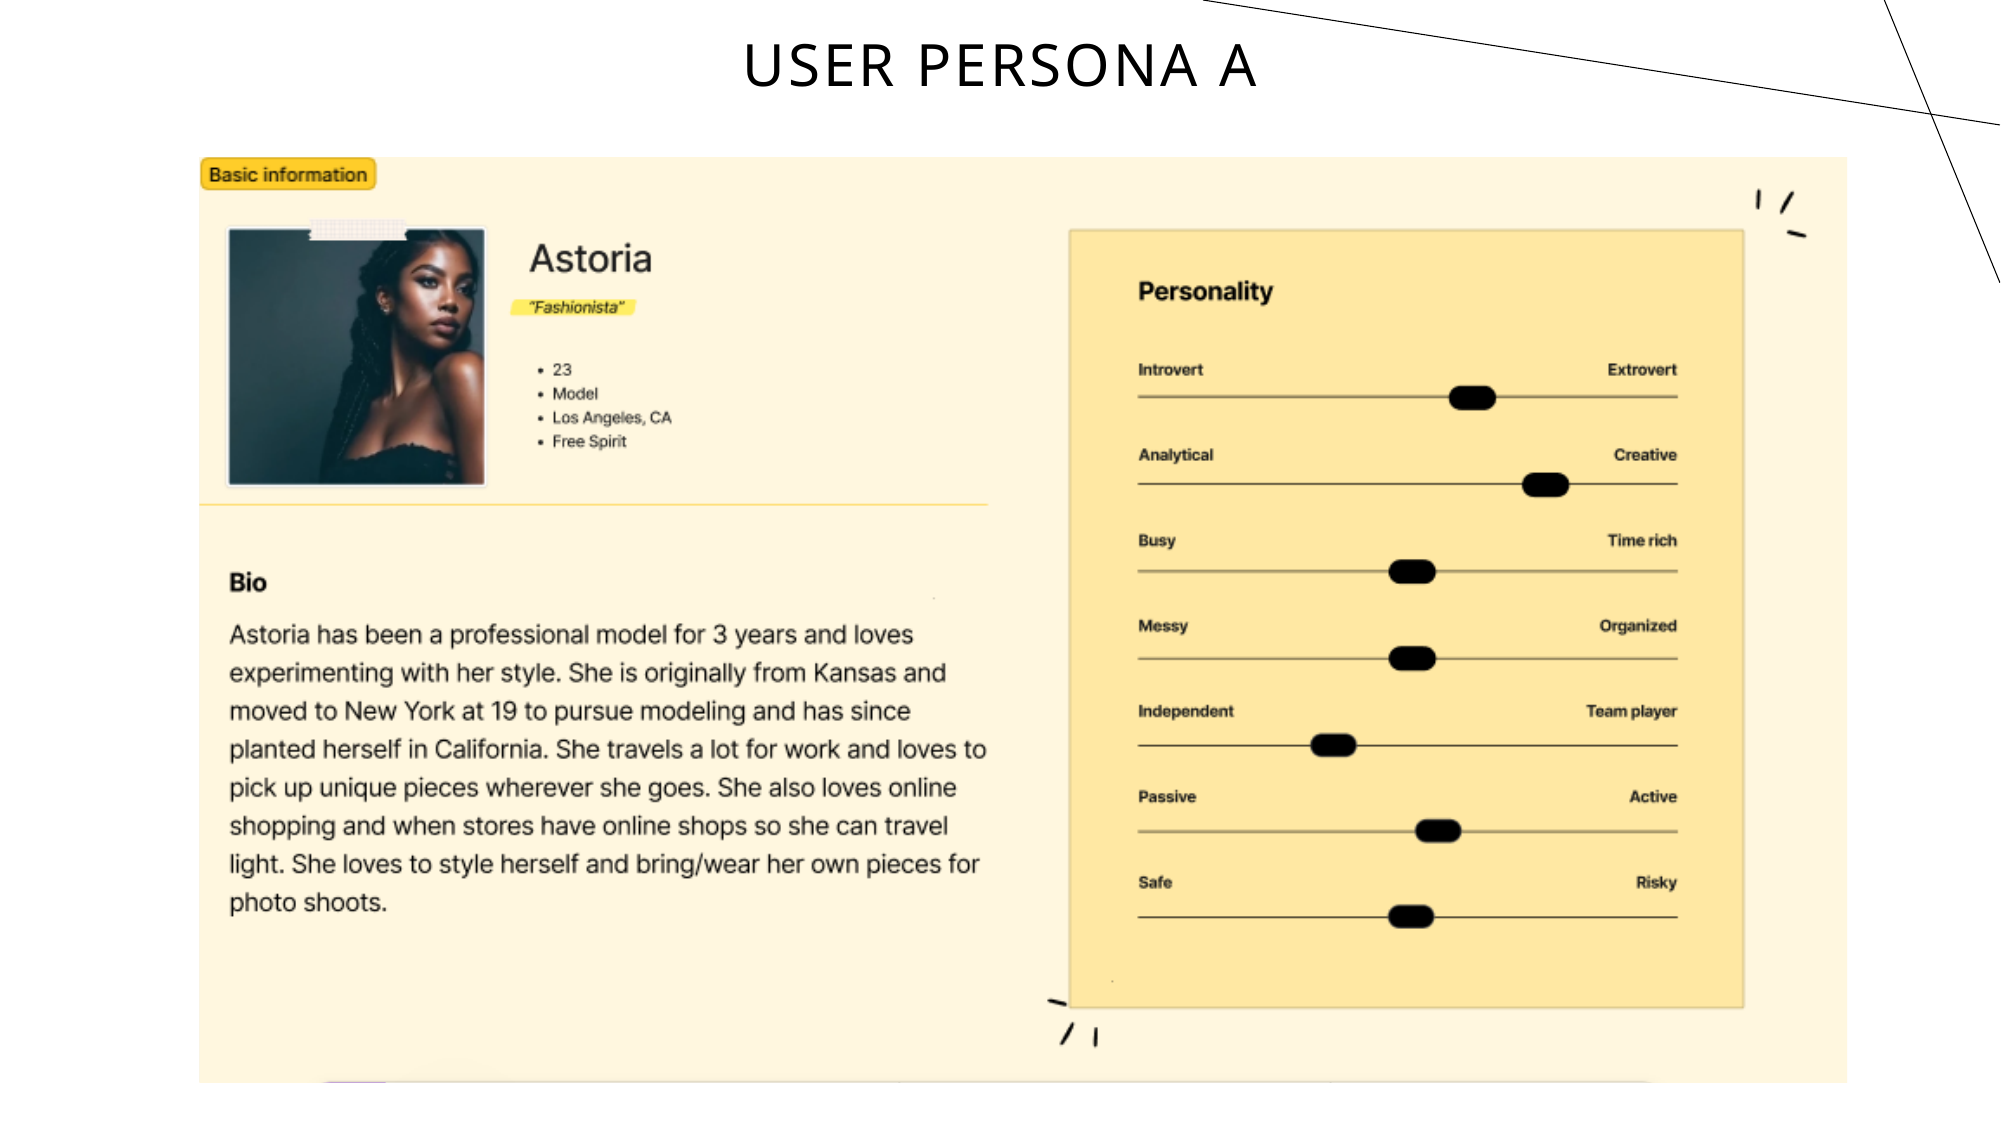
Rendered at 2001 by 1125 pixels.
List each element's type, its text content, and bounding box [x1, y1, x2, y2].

picture [199, 156, 1848, 1083]
title USER PERSONA A [309, 0, 1691, 156]
